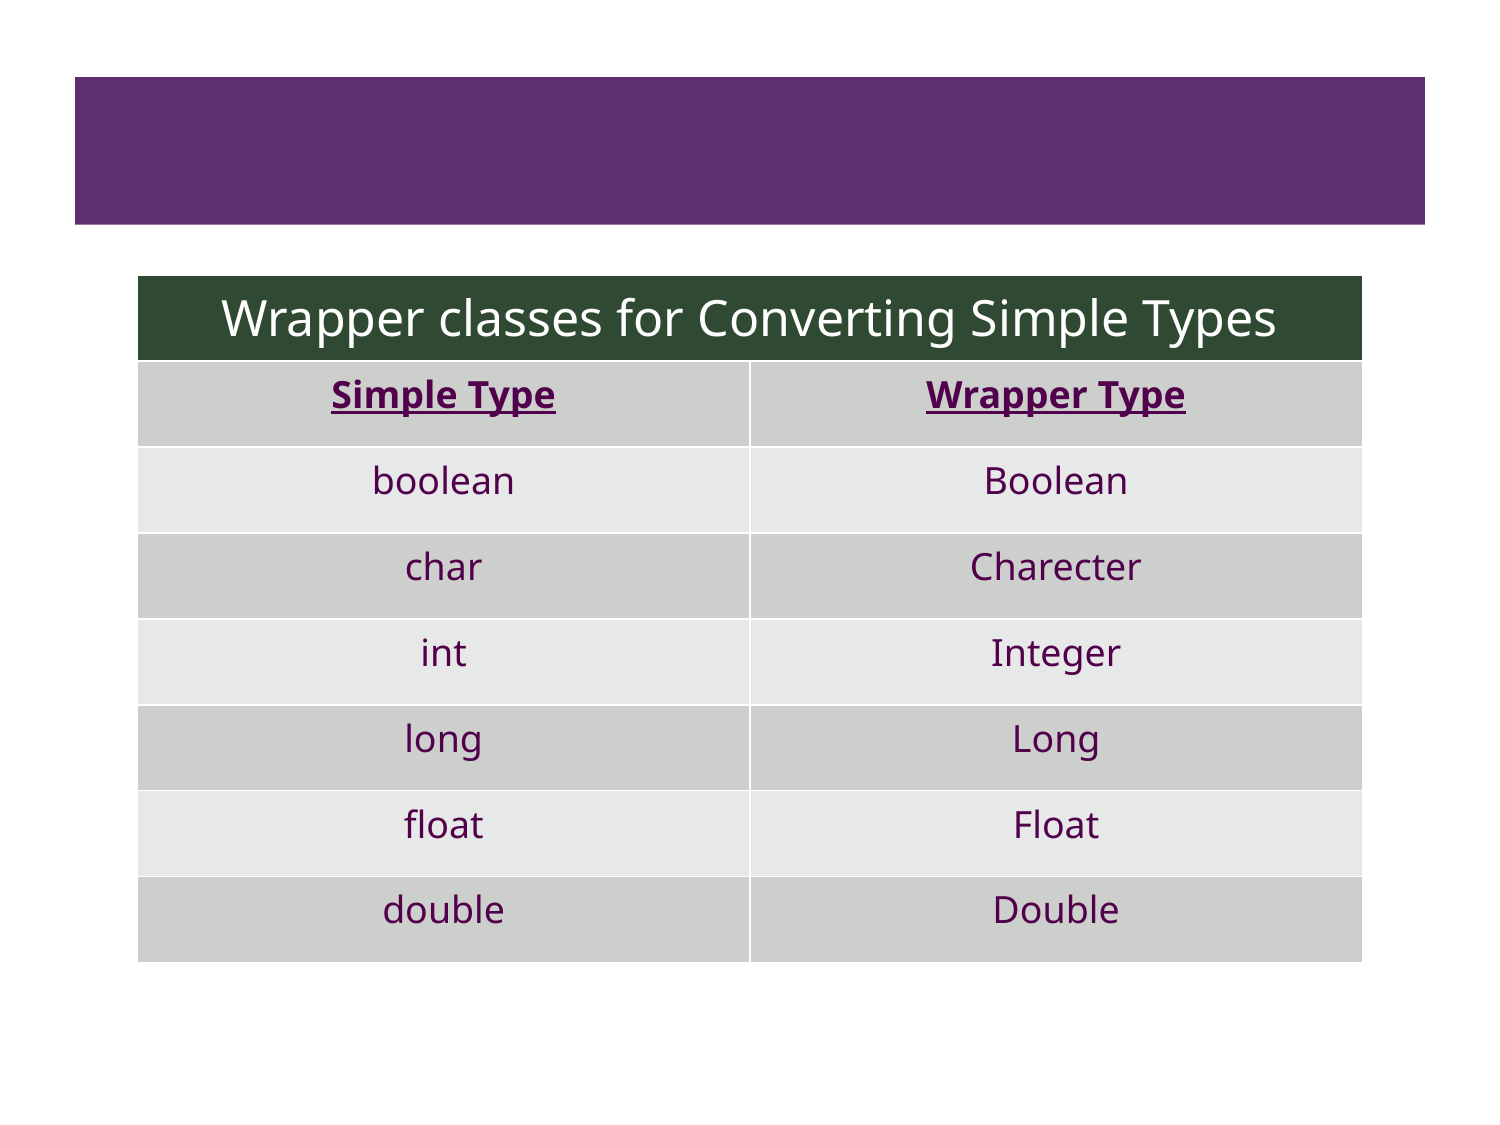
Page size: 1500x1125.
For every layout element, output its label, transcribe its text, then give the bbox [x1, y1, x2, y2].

title [74, 76, 1426, 225]
table_cell Charecter [751, 534, 1362, 618]
table_cell float [138, 791, 749, 876]
table_cell boolean [138, 448, 749, 532]
table_cell Simple Type [138, 362, 749, 446]
table_header Wrapper classes for Converting Simple Types [138, 276, 1362, 360]
table_cell long [138, 706, 749, 790]
table_cell Boolean [751, 448, 1362, 532]
table_cell int [138, 620, 749, 704]
table_cell Float [751, 791, 1362, 876]
table_cell Long [751, 706, 1362, 790]
table_cell Double [751, 877, 1362, 962]
table_cell Integer [751, 620, 1362, 704]
table_cell double [138, 877, 749, 962]
table_cell char [138, 534, 749, 618]
table_cell Wrapper Type [751, 362, 1362, 446]
